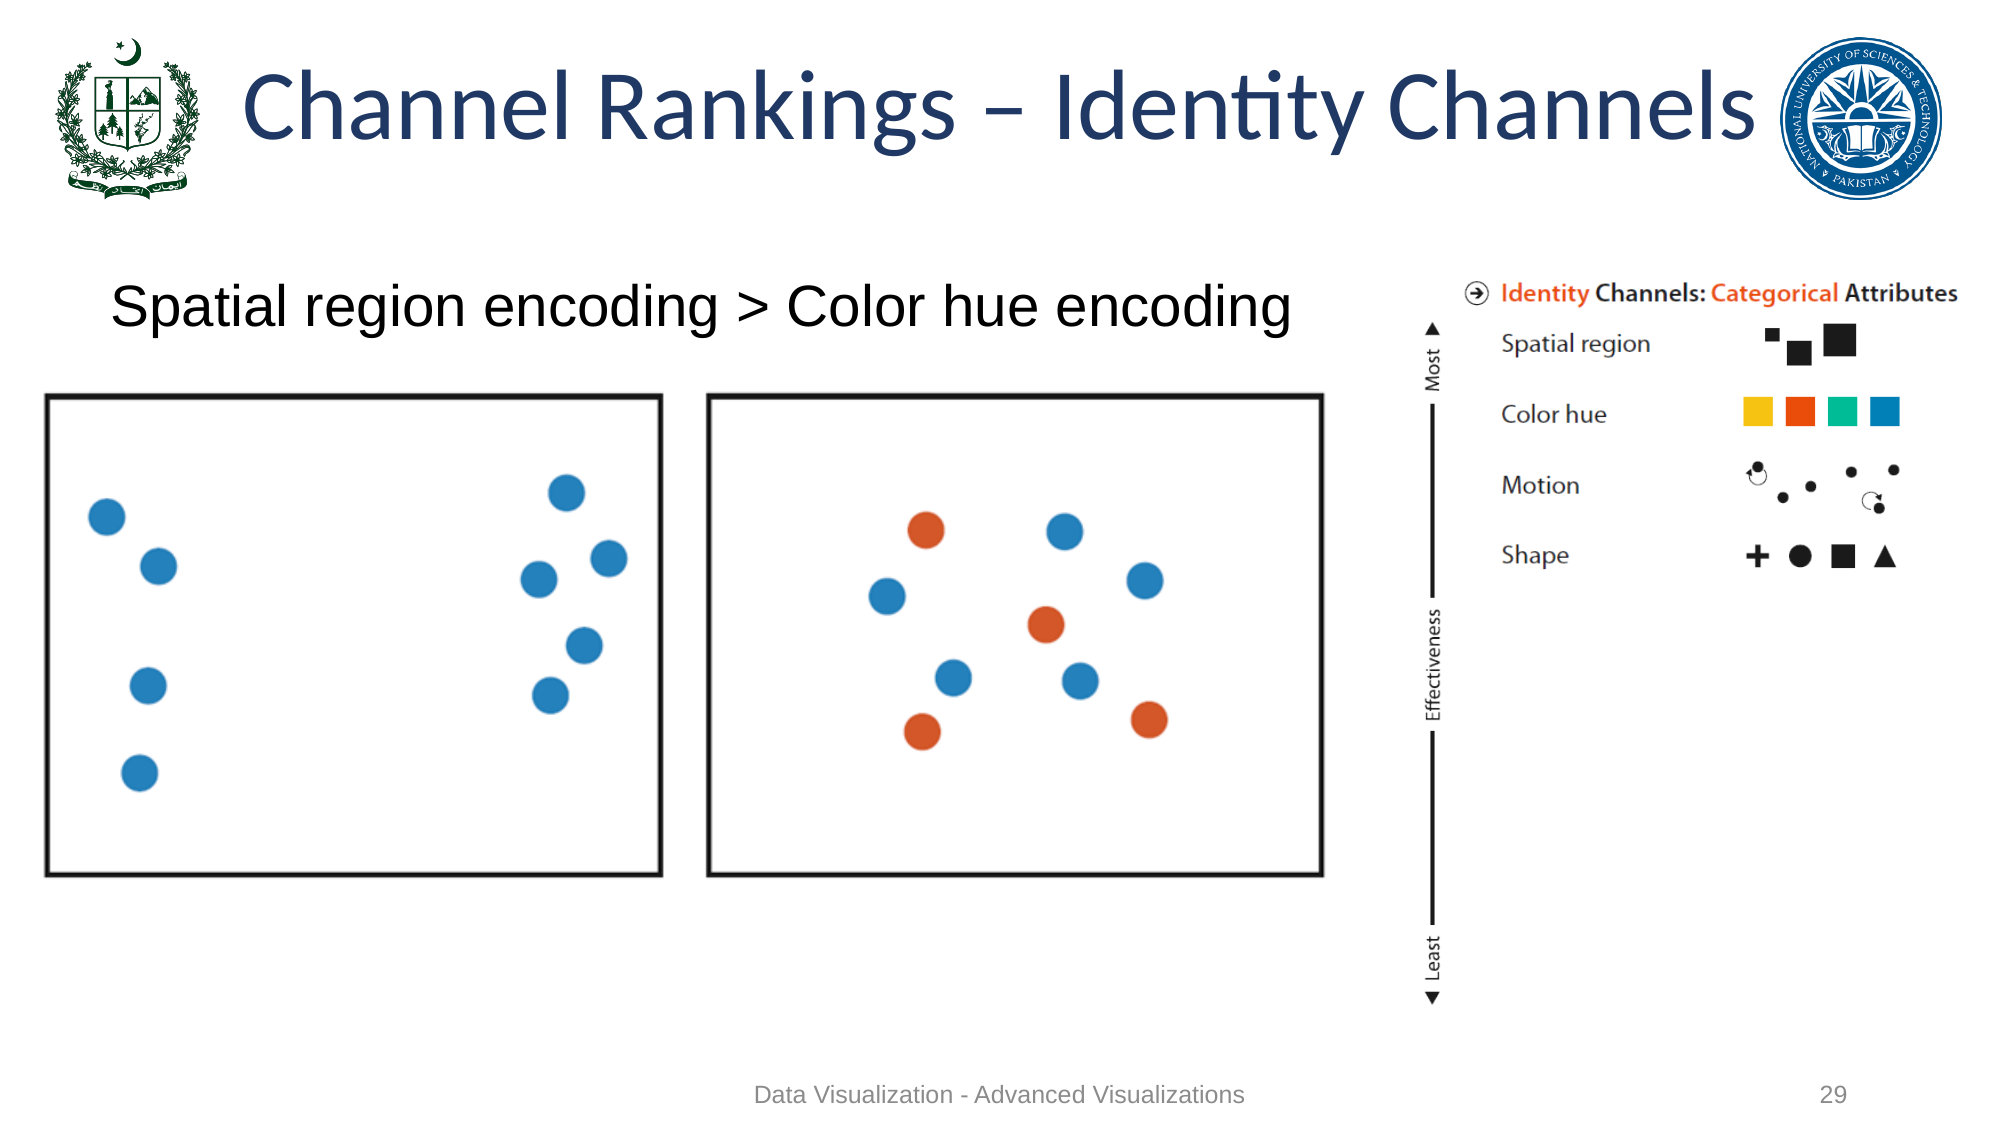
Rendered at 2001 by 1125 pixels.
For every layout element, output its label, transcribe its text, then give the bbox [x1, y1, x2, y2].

picture [1807, 37, 1942, 200]
slide_number 29 [1412, 1063, 1863, 1124]
picture [41, 378, 1355, 909]
footer Data Visualization - Advanced Visualizations [662, 1063, 1338, 1124]
picture [1402, 272, 1965, 1027]
picture [55, 38, 200, 200]
text_box Spatial region encoding > Color hue encoding [95, 260, 1310, 346]
title Channel Rankings – Identity Channels [227, 14, 1807, 200]
